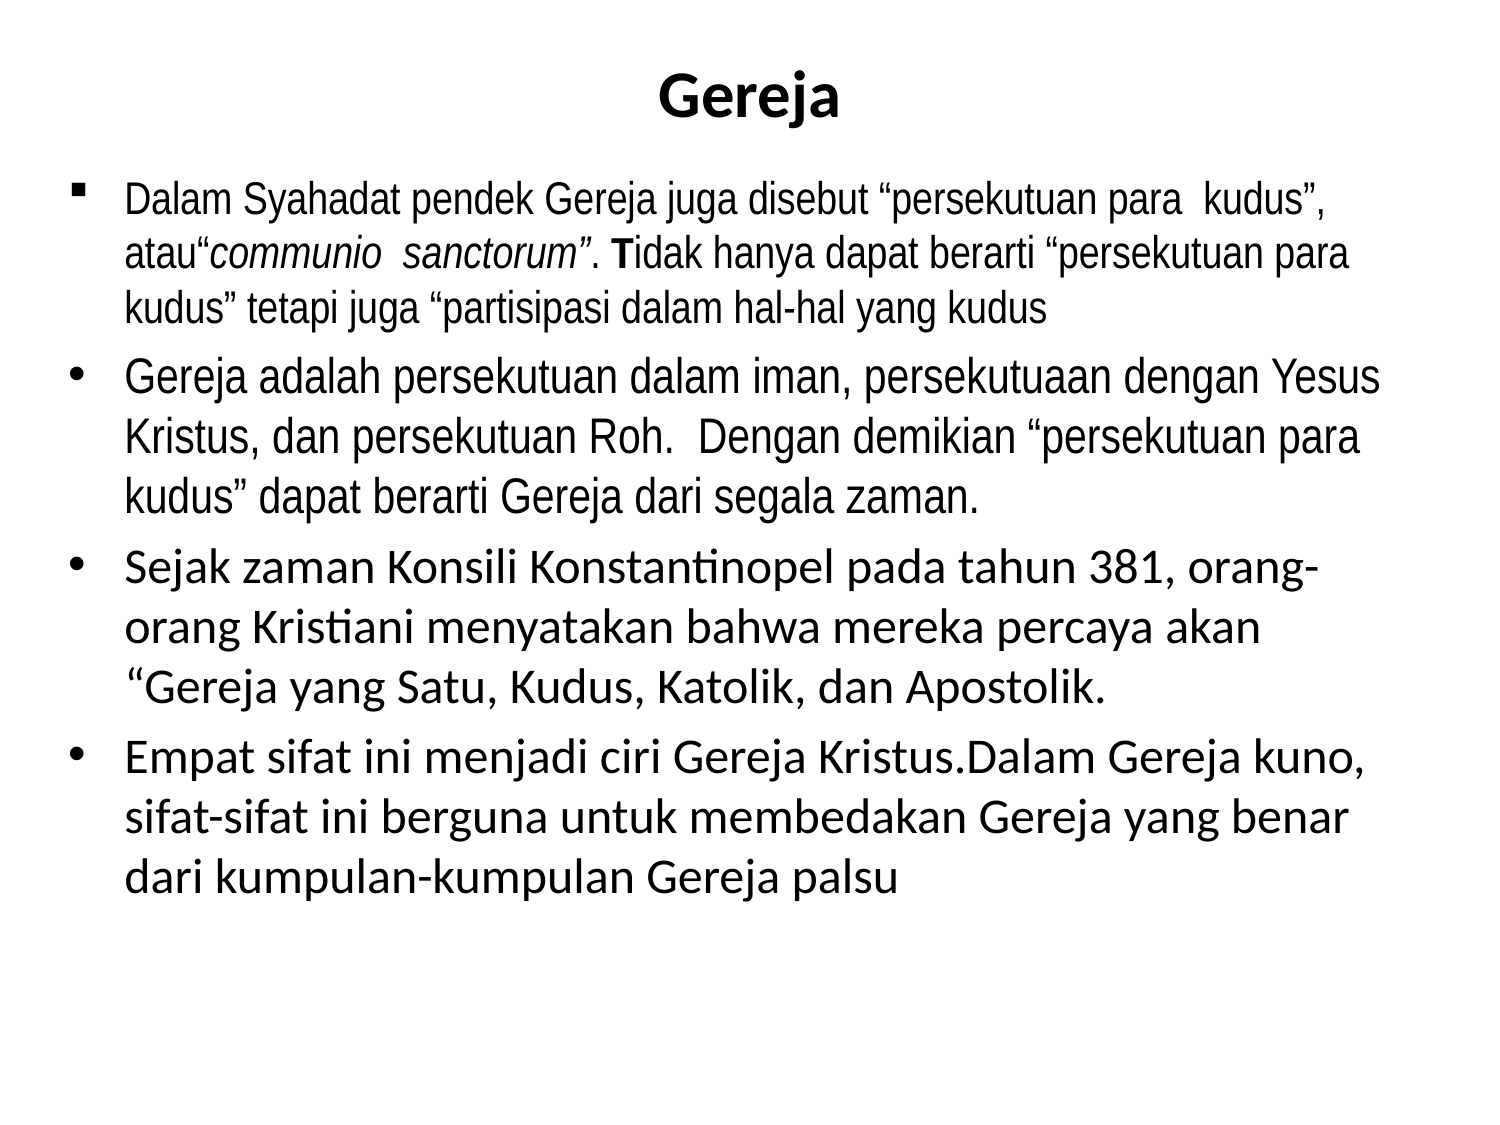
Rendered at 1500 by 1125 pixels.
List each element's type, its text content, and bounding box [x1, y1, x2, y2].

title Gereja [75, 45, 1425, 138]
list Dalam Syahadat pendek Gereja juga disebut “persekutuan para kudus”, atau“communio sanctorum”. Tidak hanya dapat berarti “persekutuan para kudus” tetapi juga “partisipasi dalam hal-hal yang kudus Gereja adalah persekutuan dalam iman, persekutuaan dengan Yesus Kristus, dan persekutuan Roh. Dengan demikian “persekutuan para kudus” dapat berarti Gereja dari segala zaman. Sejak zaman Konsili Konstantinopel pada tahun 381, orang-orang Kristiani menyatakan bahwa mereka percaya akan “Gereja yang Satu, Kudus, Katolik, dan Apostolik. Empat sifat ini menjadi ciri Gereja Kristus.Dalam Gereja kuno, sifat-sifat ini berguna untuk membedakan Gereja yang benar dari kumpulan-kumpulan Gereja palsu [53, 160, 1404, 939]
